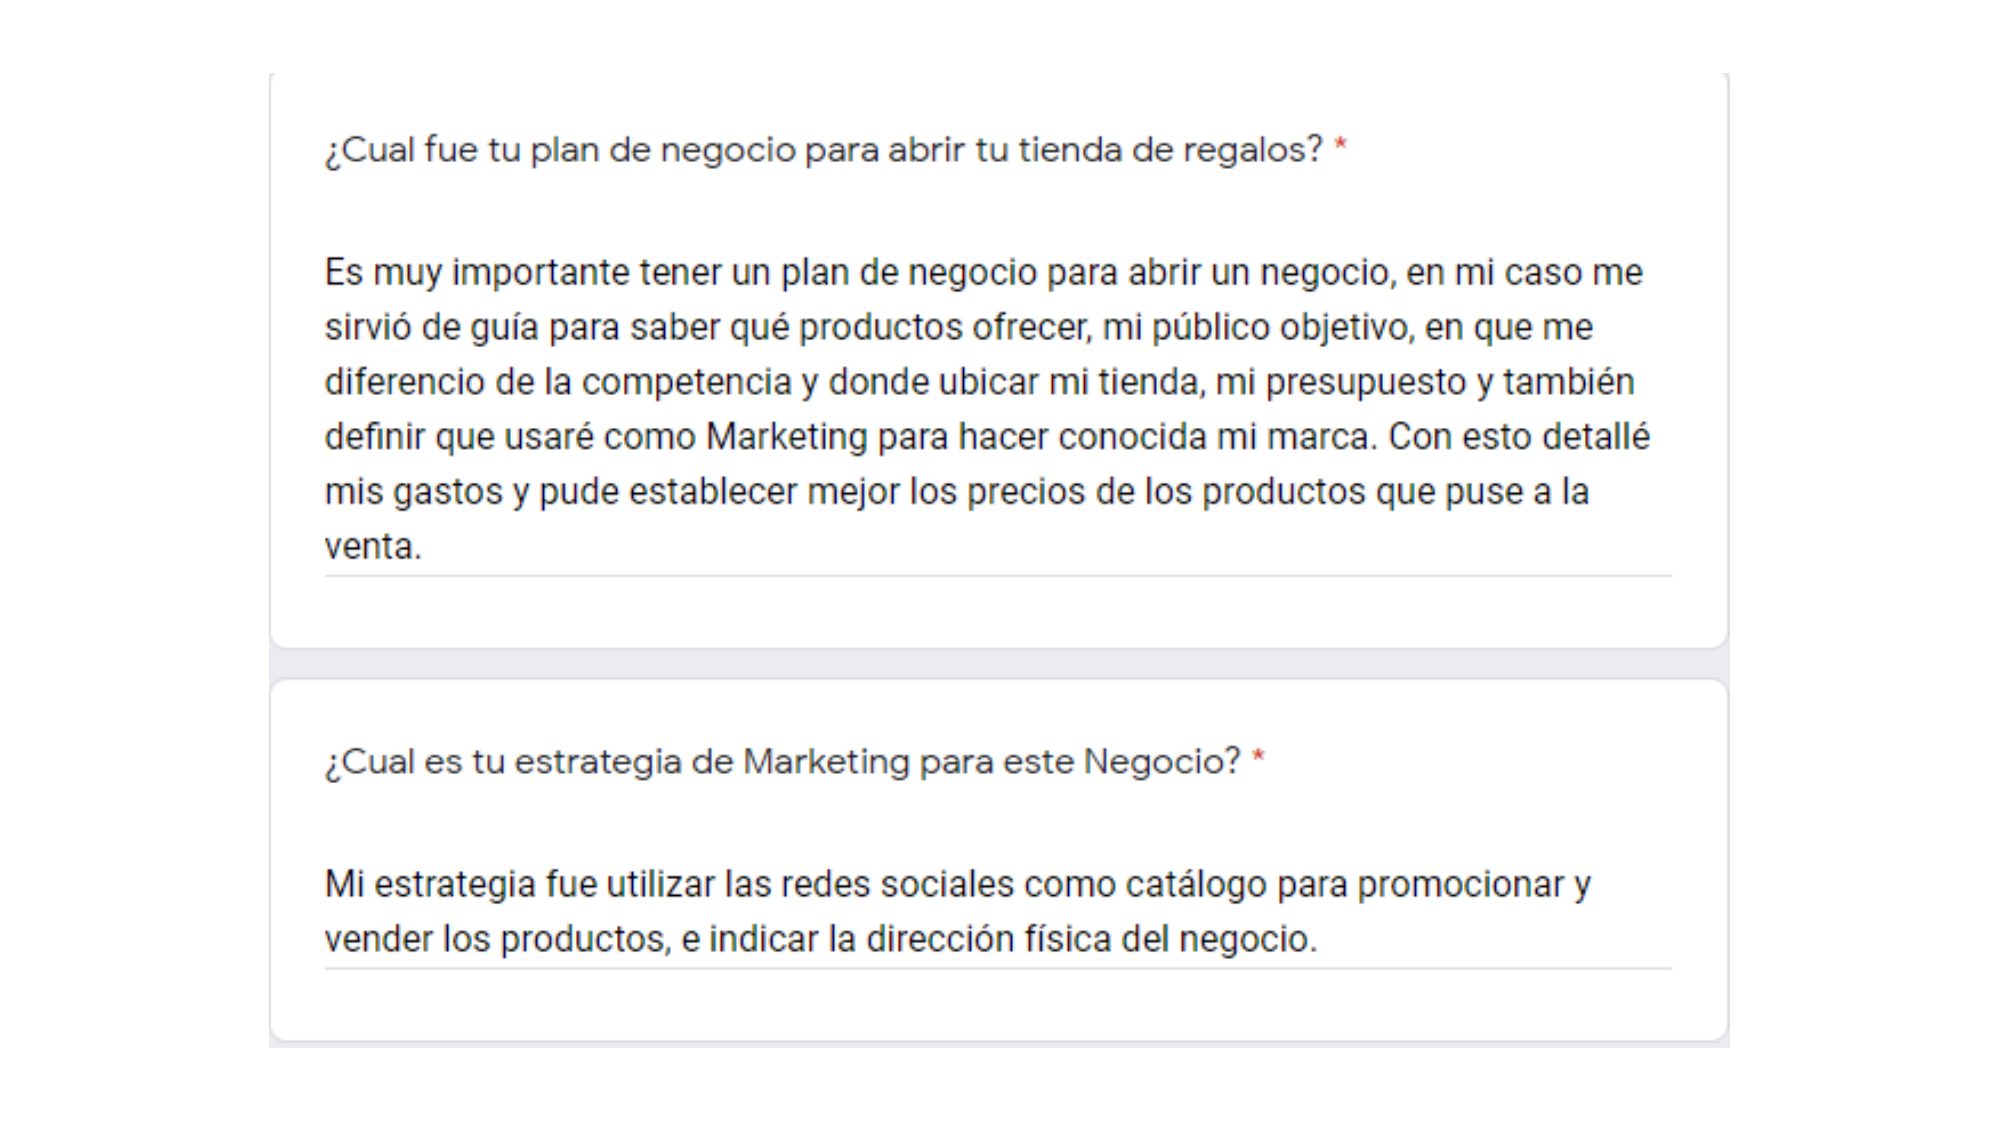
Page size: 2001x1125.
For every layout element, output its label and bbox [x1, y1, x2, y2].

picture [269, 73, 1730, 1048]
